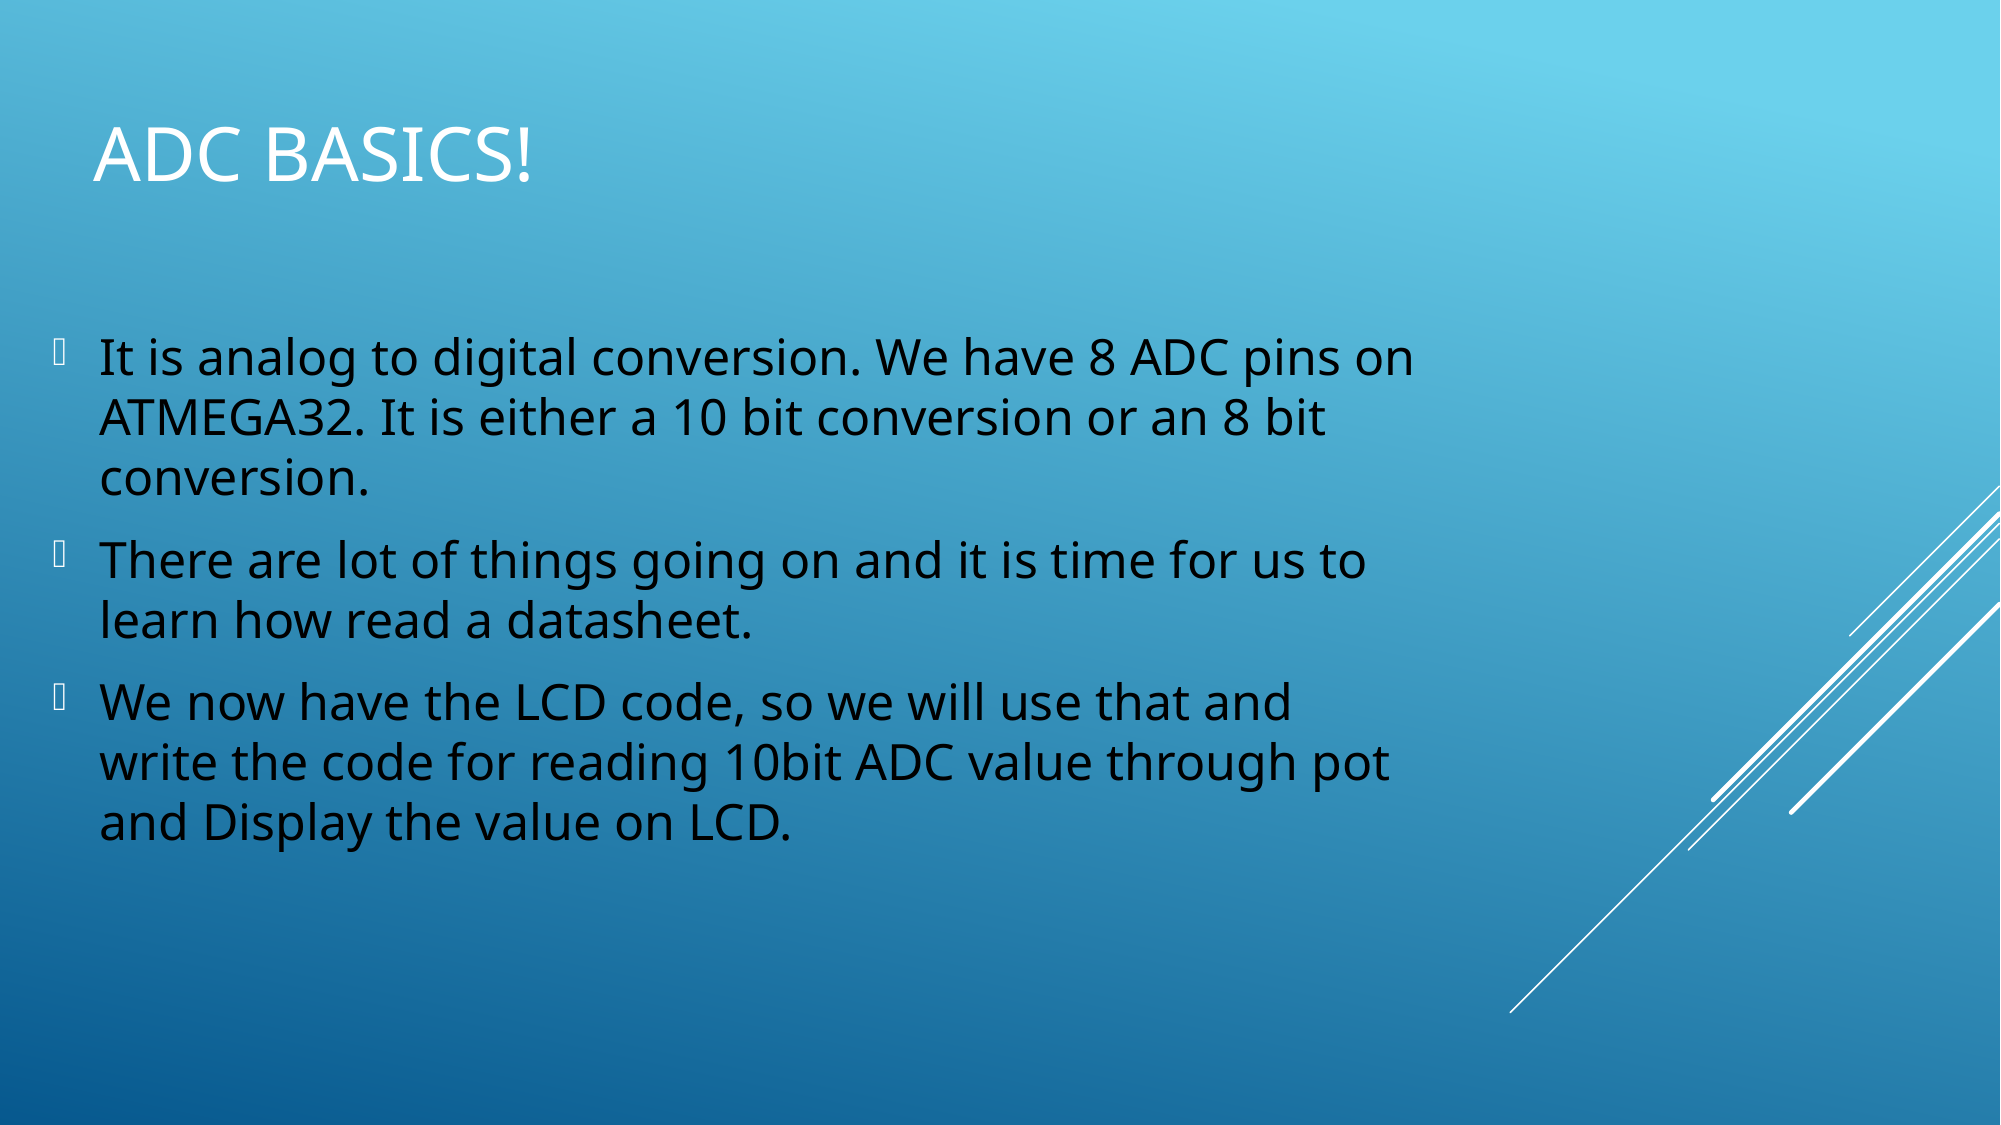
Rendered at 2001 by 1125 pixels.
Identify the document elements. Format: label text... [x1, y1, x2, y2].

title ADC Basics! [78, 28, 1479, 276]
list It is analog to digital conversion. We have 8 ADC pins on ATMEGA32. It is either a 10 bit conversion or an 8 bit conversion. There are lot of things going on and it is time for us to learn how read a datasheet. We now have the LCD code, so we will use that and write the code for reading 10bit ADC value through pot and Display the value on LCD. [37, 291, 1438, 885]
